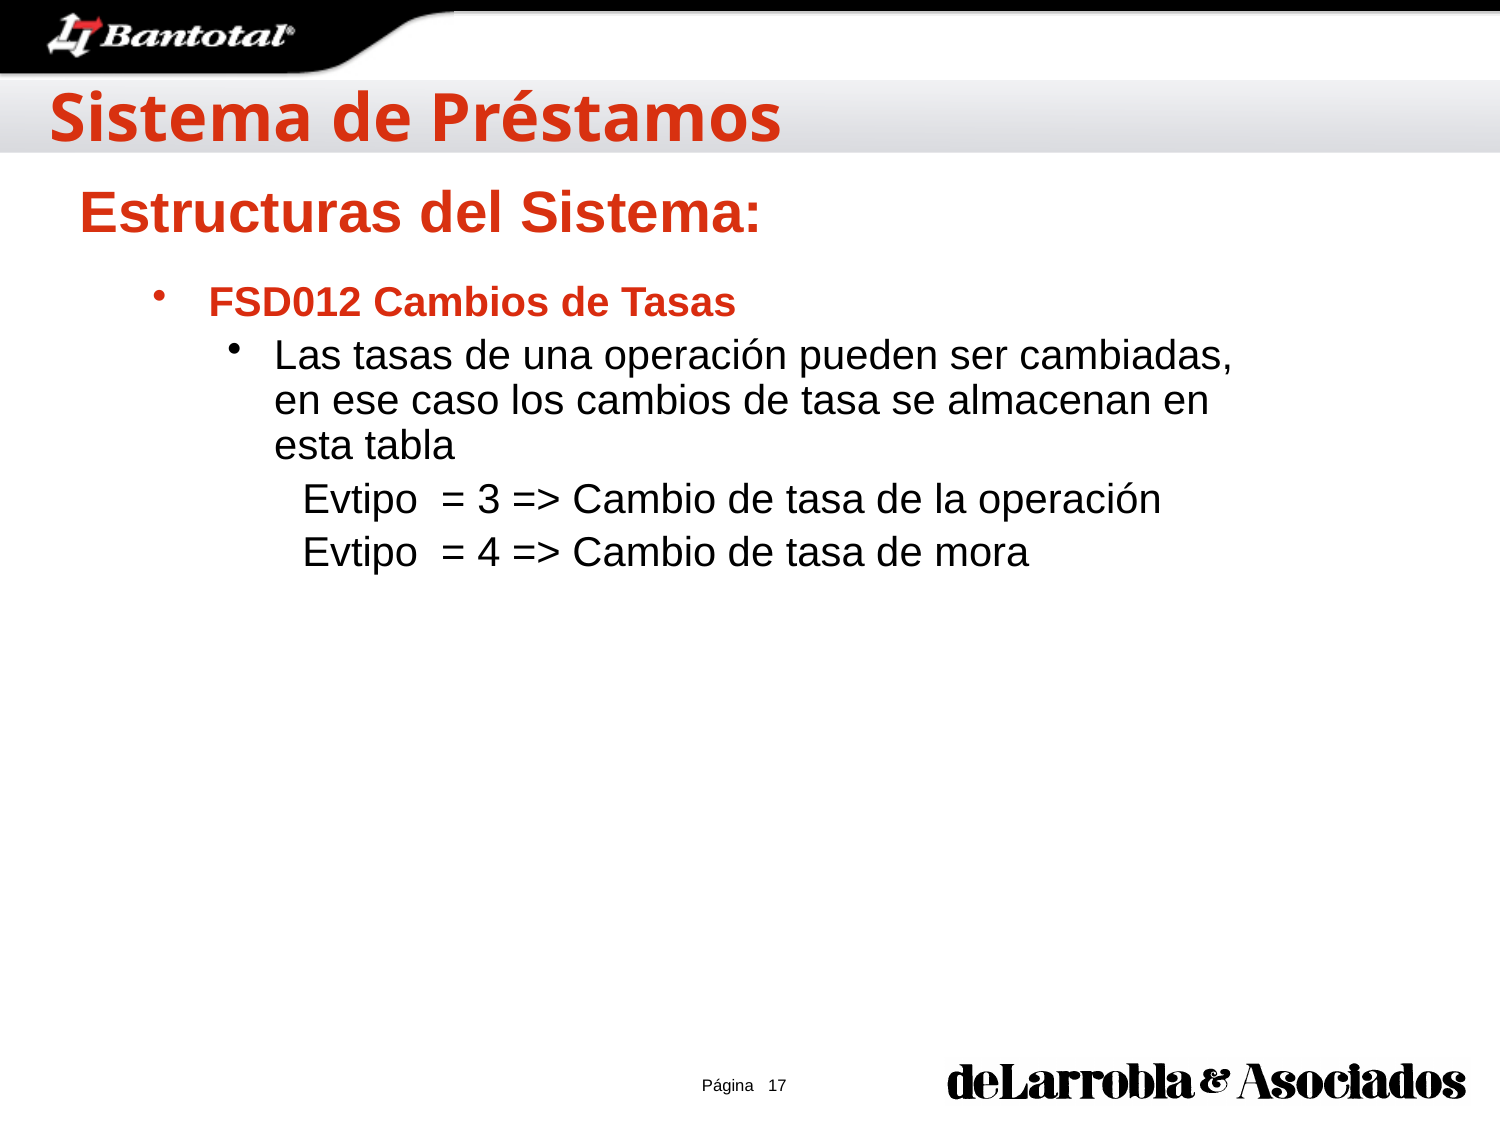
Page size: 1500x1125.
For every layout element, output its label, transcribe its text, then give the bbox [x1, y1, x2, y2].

footer [149, 987, 1413, 1125]
text_box Estructuras del Sistema: [64, 160, 1424, 268]
picture [1413, 1057, 1471, 1106]
text_box FSD012 Cambios de Tasas Las tasas de una operación pueden ser cambiadas, en ese caso los cambios de tasa se almacenan en esta tabla Evtipo = 3 => Cambio de tasa de la operación Evtipo = 4 => Cambio de tasa de mora [137, 273, 1306, 941]
picture [0, 0, 1500, 153]
text_box Sistema de Préstamos [29, 46, 1307, 197]
